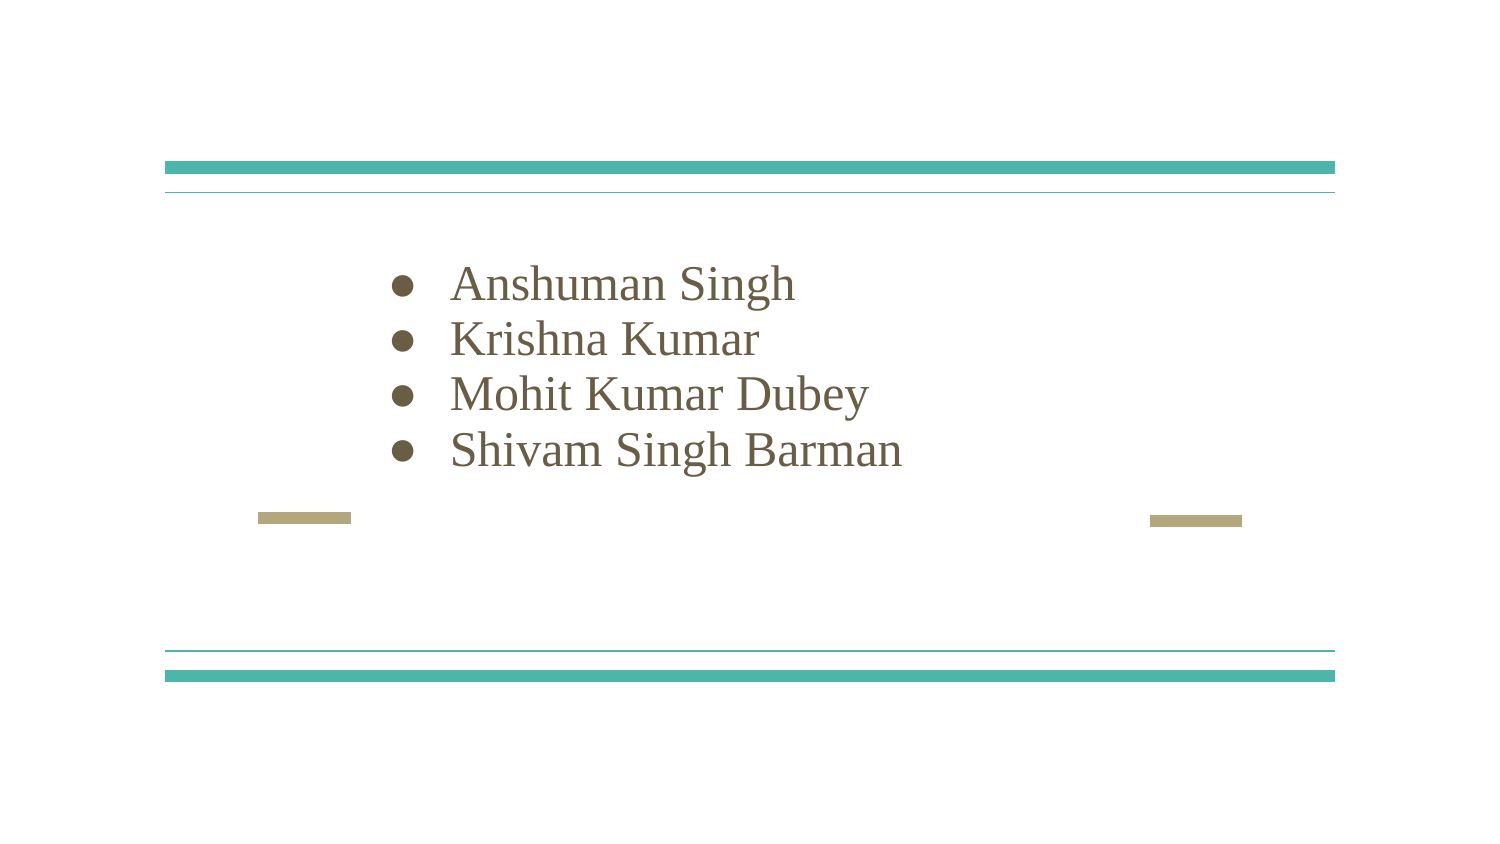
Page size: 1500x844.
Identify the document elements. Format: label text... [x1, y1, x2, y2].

subtitle Anshuman Singh Krishna Kumar Mohit Kumar Dubey Shivam Singh Barman [359, 240, 1148, 604]
